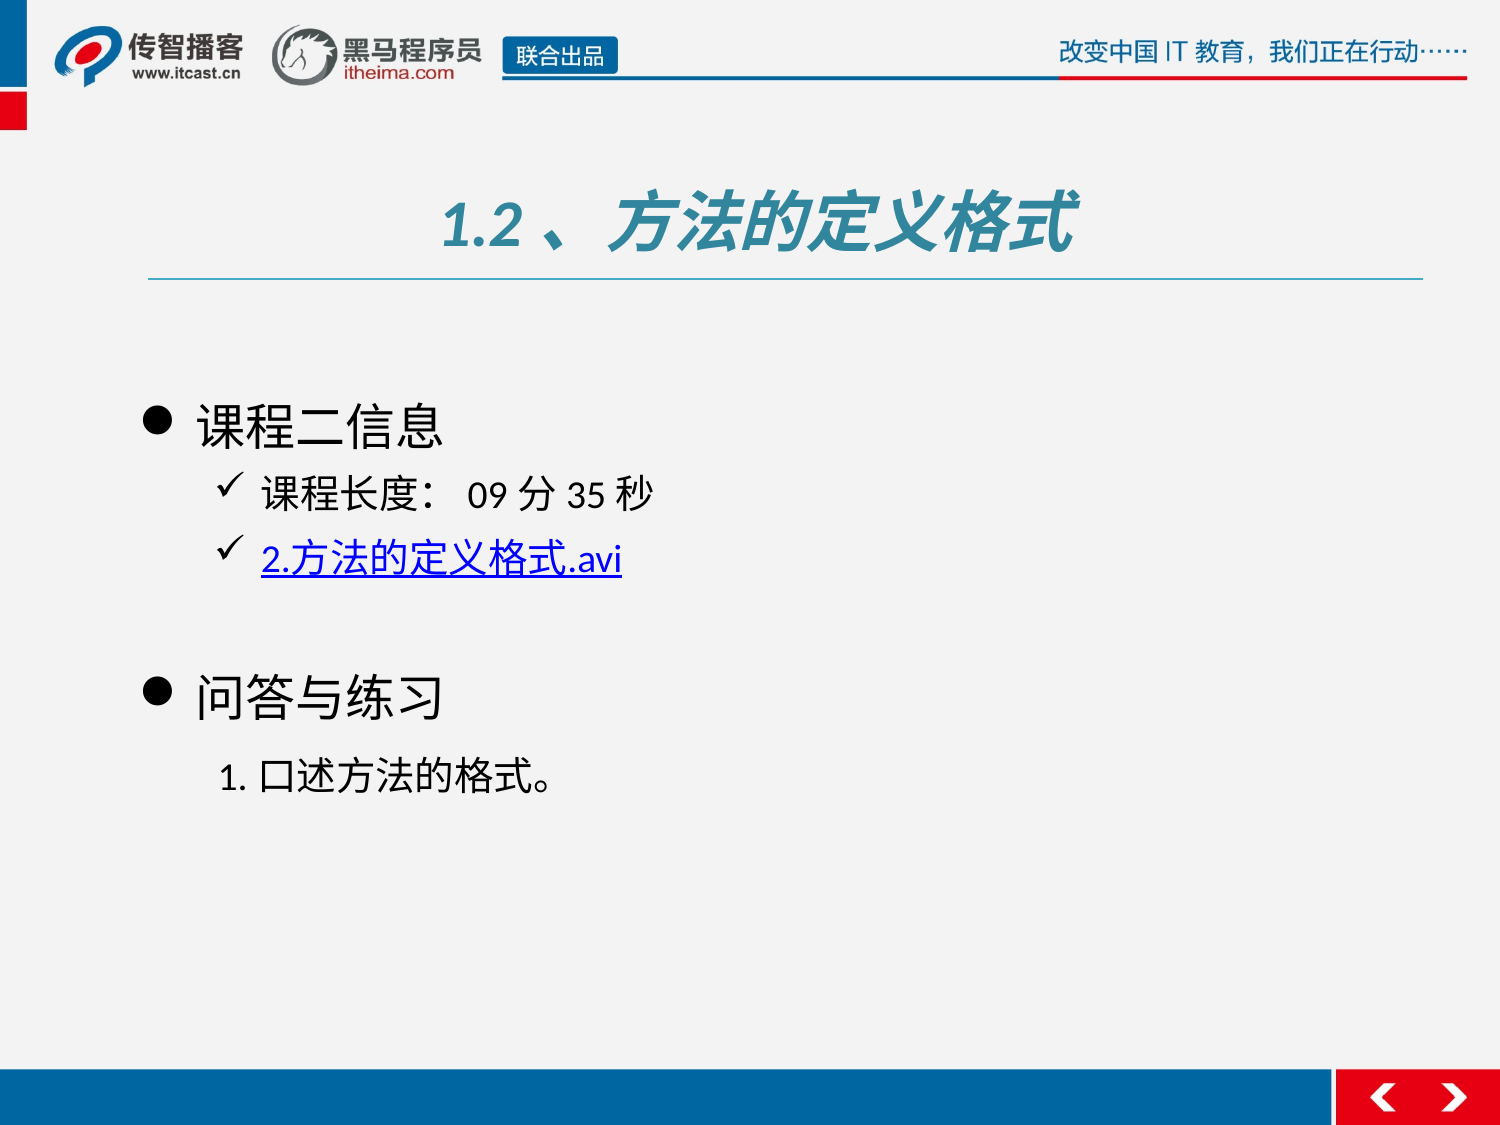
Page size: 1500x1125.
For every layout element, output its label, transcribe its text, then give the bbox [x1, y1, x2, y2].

picture [0, 0, 1500, 1125]
text_box 课程二信息 课程长度：09分35秒 2.方法的定义格式.avi 问答与练习 1.口述方法的格式。 [123, 315, 1387, 1024]
title 1.2、方法的定义格式 [123, 101, 1387, 315]
